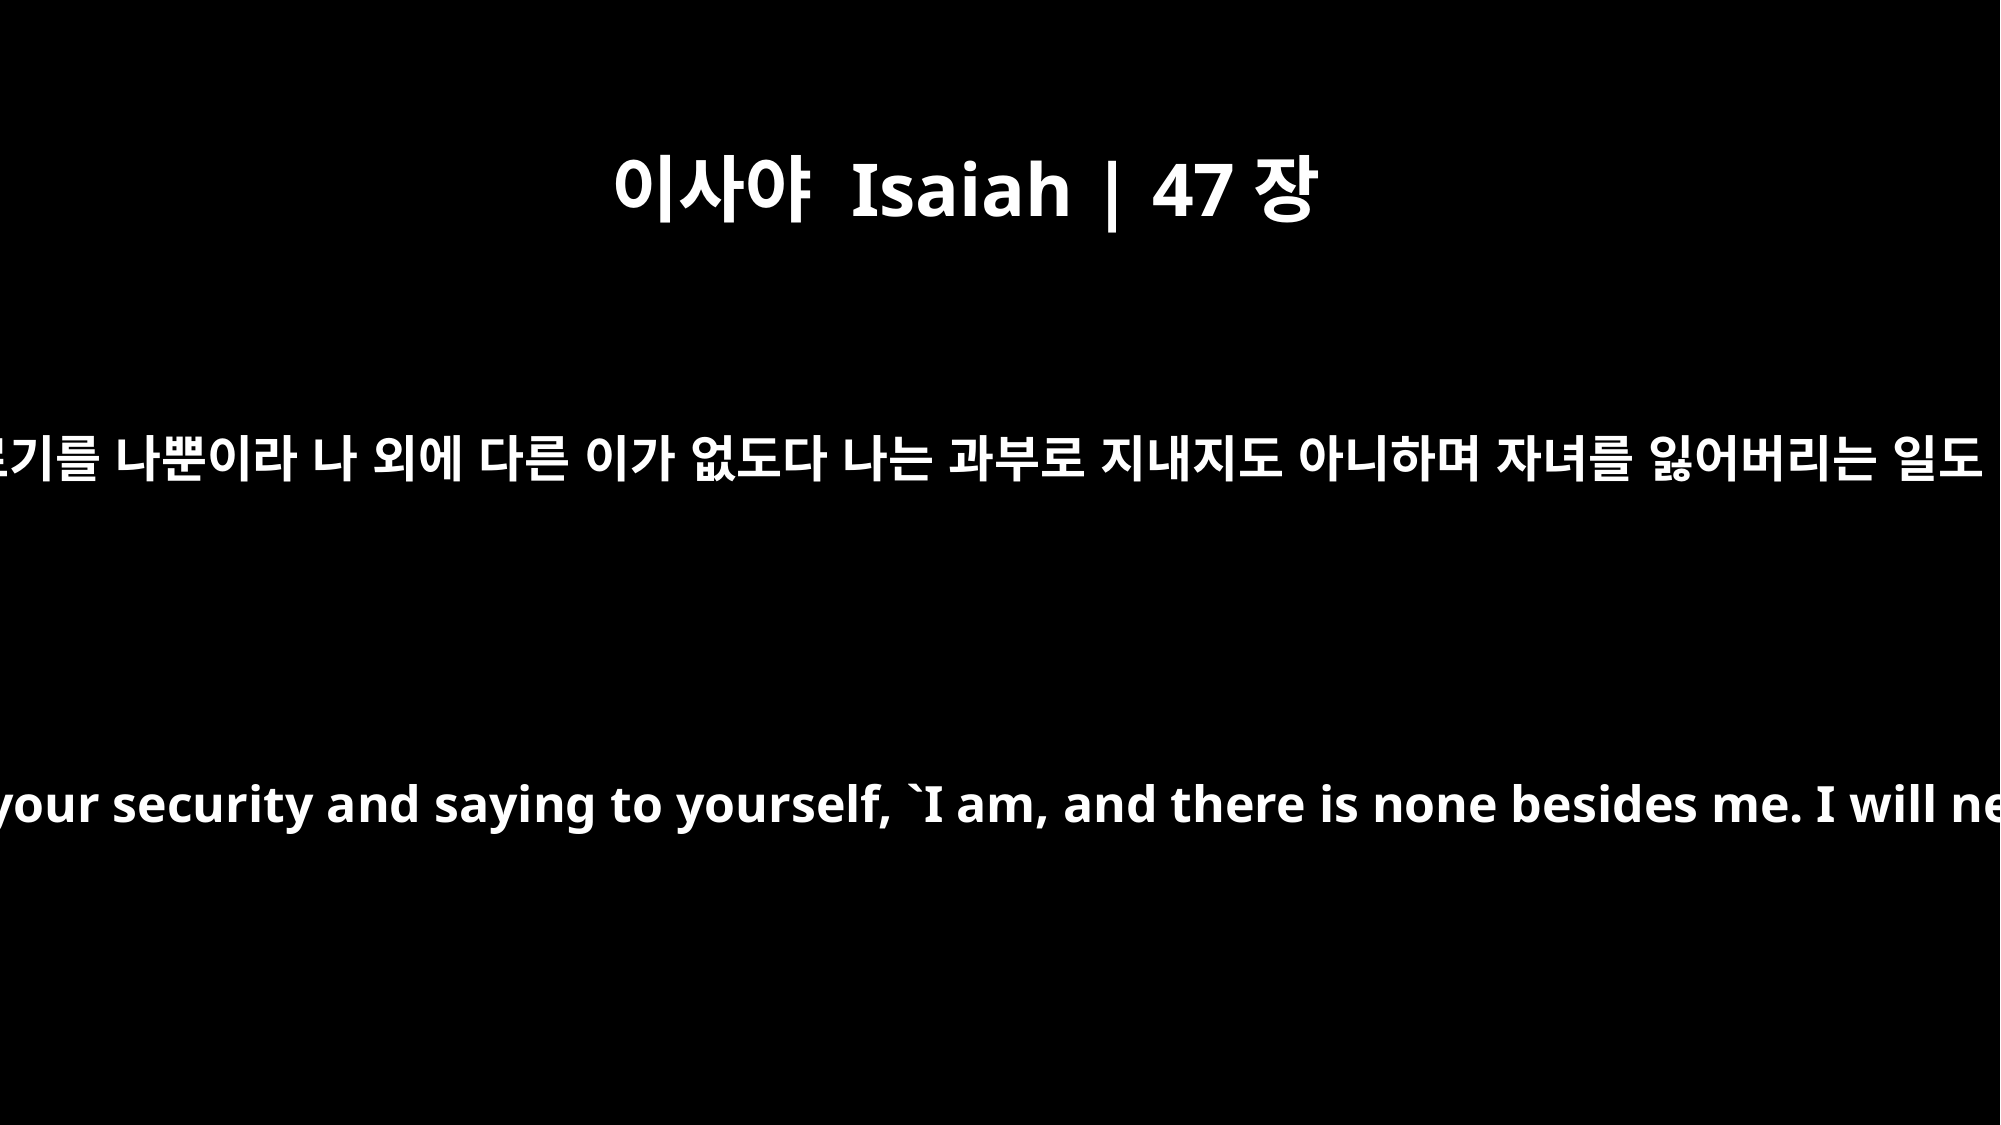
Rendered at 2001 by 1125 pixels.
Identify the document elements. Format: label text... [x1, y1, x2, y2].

text_box "Now then, listen, you wanton creature, lounging in your security and saying to yourself, `I am, and there is none besides me. I will never be a widow or suffer the loss of children.' [0, 764, 2000, 840]
text_box 8 그러므로 사치하고 평안히 지내며 마음에 이르기를 나뿐이라 나 외에 다른 이가 없도다 나는 과부로 지내지도 아니하며 자녀를 잃어버리는 일도 모르리라 하는 자여 너는 이제 들을지어다 [0, 359, 2000, 495]
text_box 이사야 Isaiah | 47장 [596, 136, 1336, 239]
